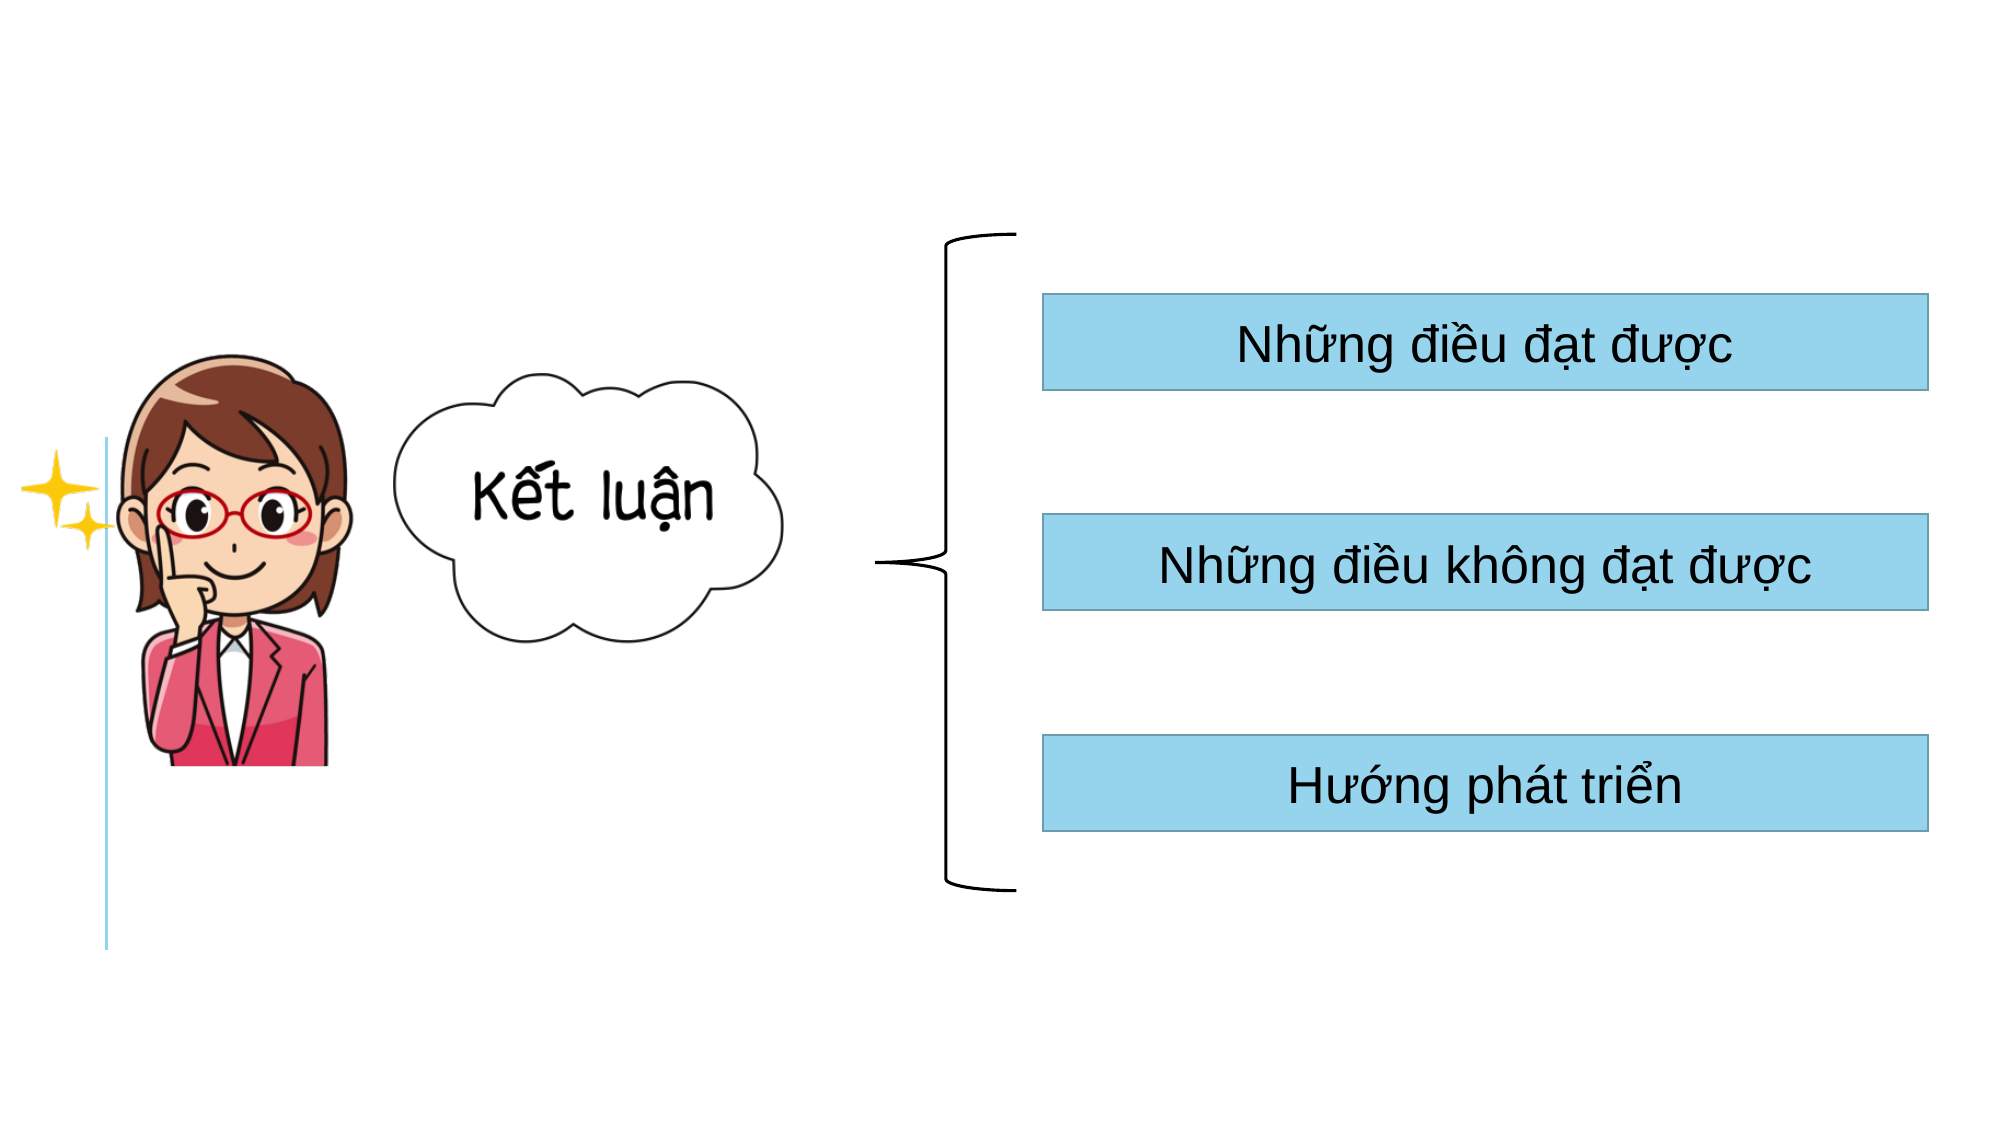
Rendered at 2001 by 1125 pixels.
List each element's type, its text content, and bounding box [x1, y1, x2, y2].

text_box Những điều đạt được [1042, 293, 1929, 391]
text_box [876, 232, 1017, 893]
text_box Hướng phát triển [1042, 734, 1929, 832]
text_box Những điều không đạt được [1042, 513, 1929, 611]
picture [0, 234, 876, 891]
